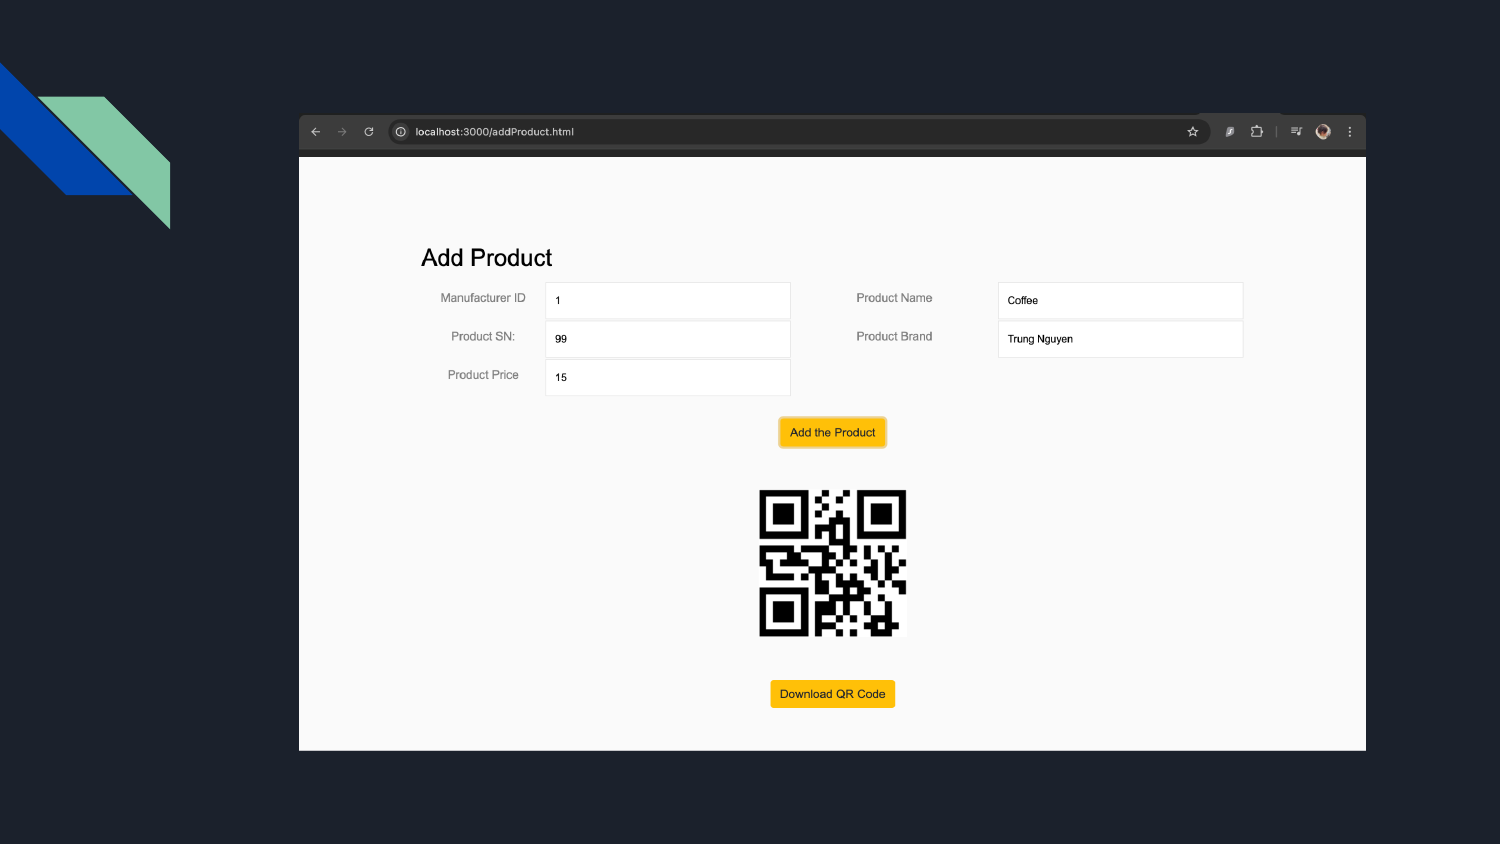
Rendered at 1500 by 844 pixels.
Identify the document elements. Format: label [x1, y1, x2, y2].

picture [299, 112, 1366, 751]
